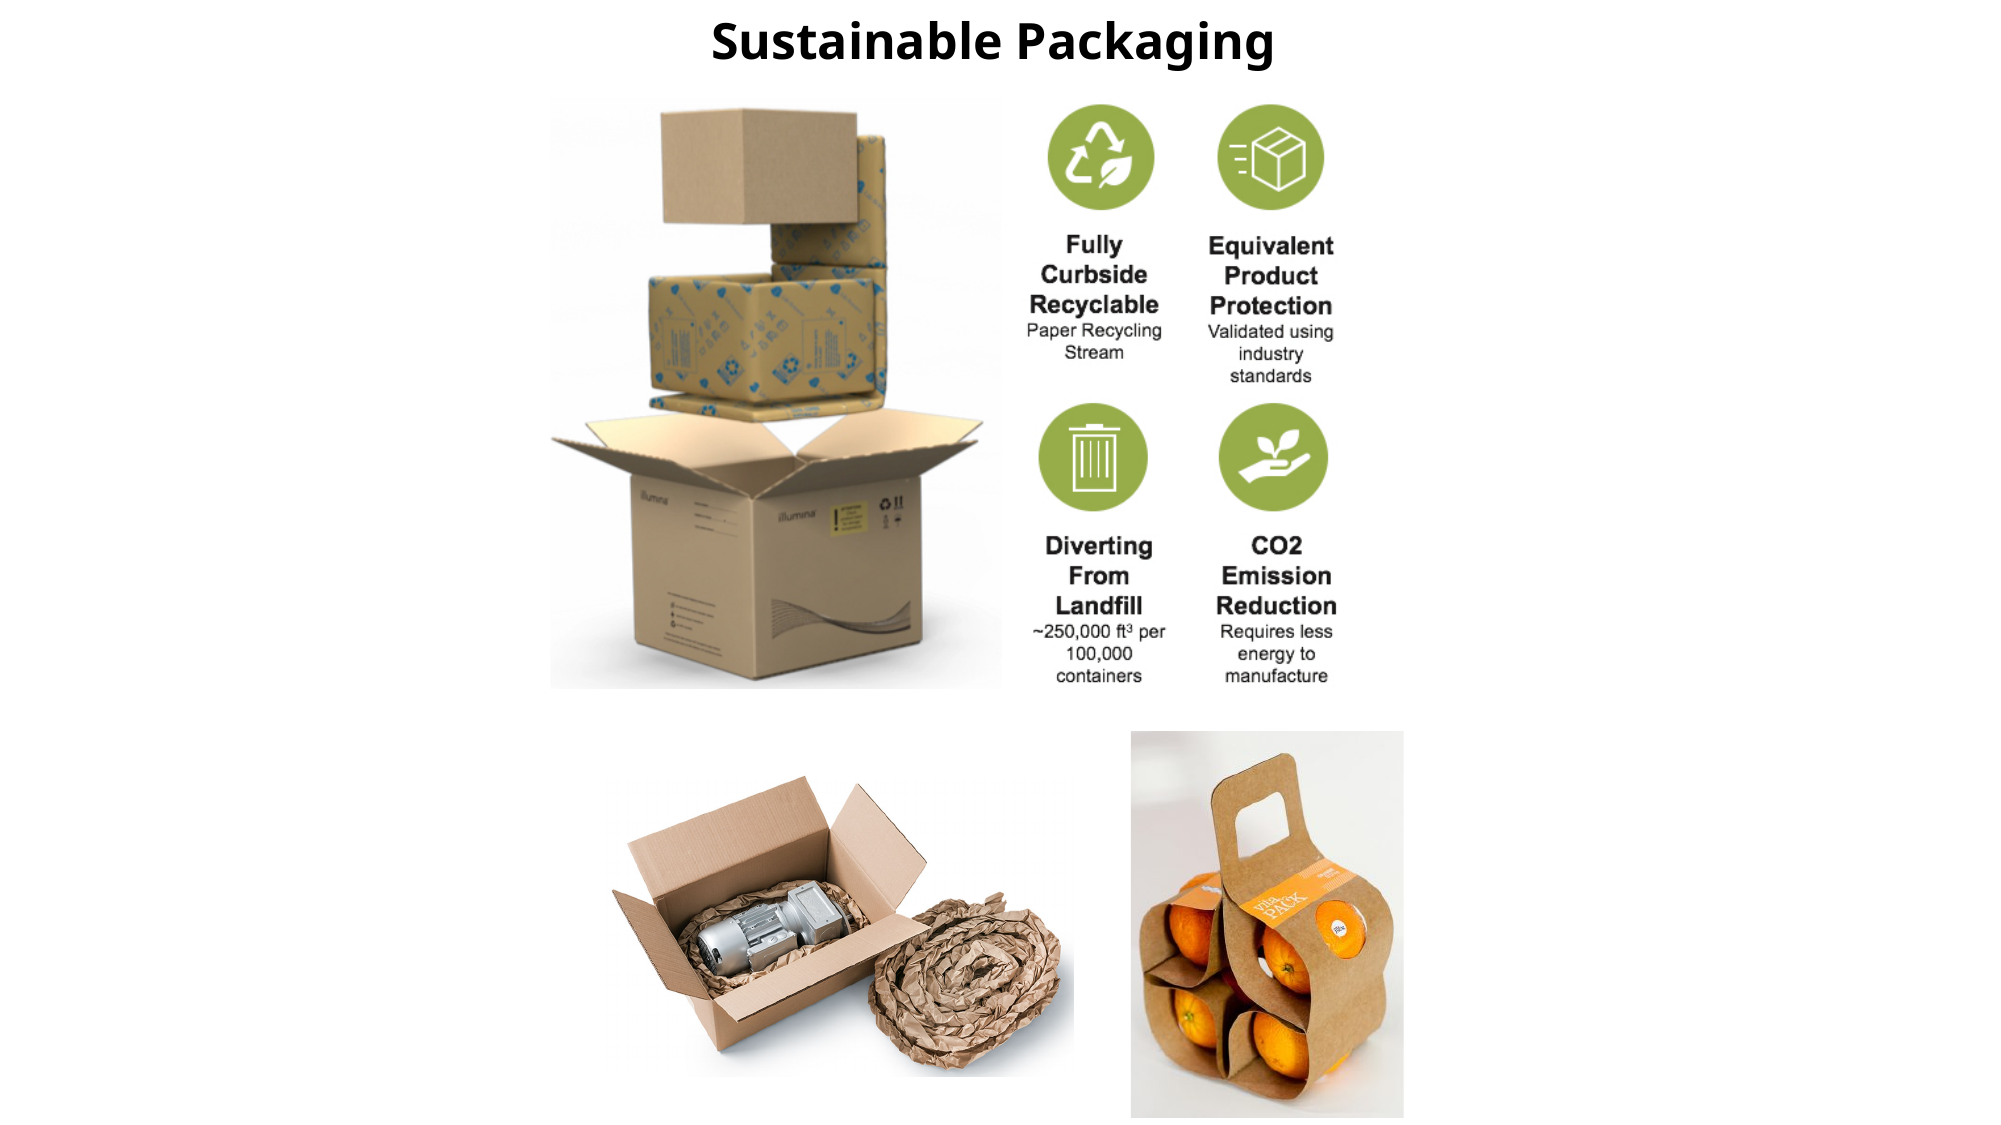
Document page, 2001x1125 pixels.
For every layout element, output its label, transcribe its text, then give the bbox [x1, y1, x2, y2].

picture [598, 772, 1074, 1077]
picture [546, 98, 1352, 689]
title Sustainable Packaging [648, 7, 1352, 78]
picture [1130, 731, 1404, 1118]
